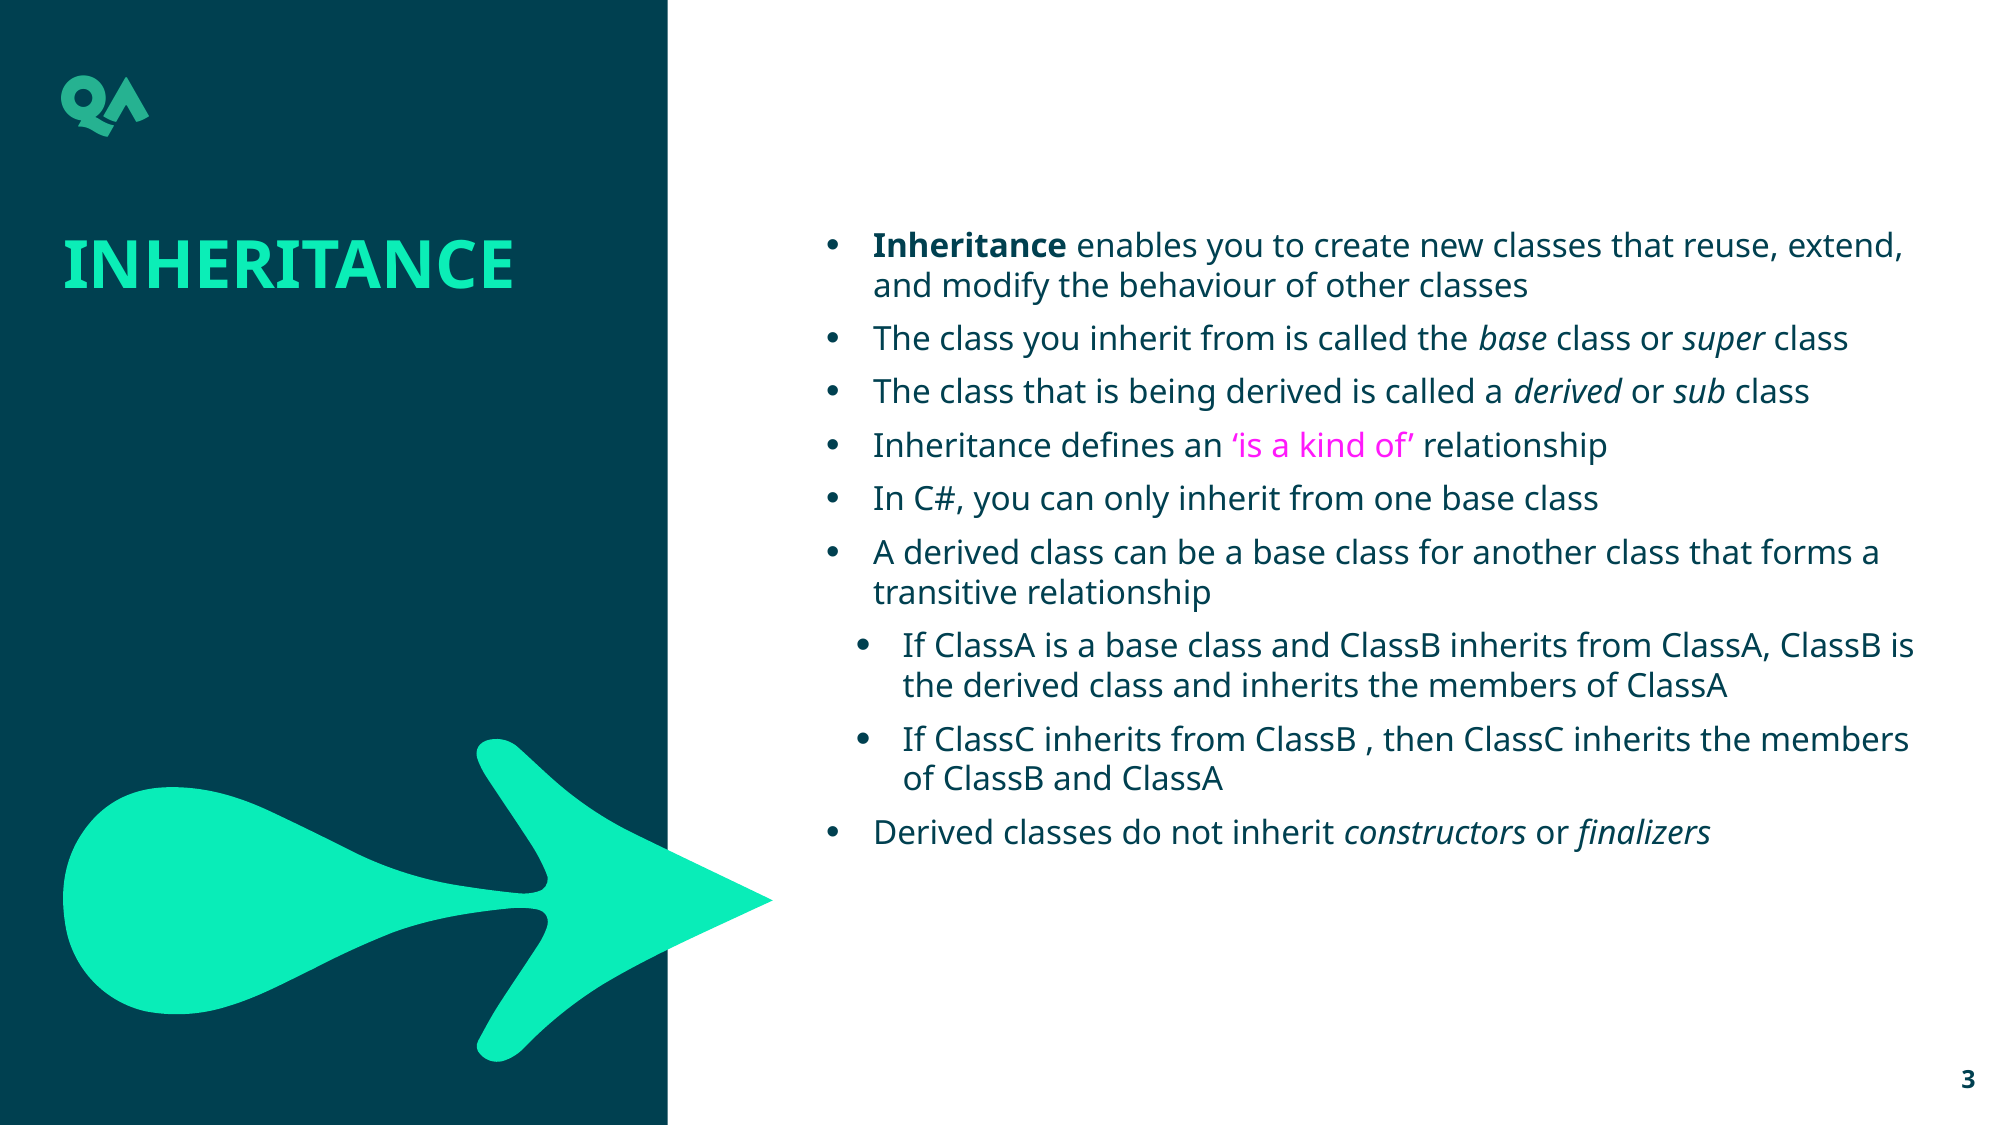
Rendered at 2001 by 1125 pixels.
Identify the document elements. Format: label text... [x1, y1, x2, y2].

list Inheritance [63, 221, 628, 673]
list Inheritance enables you to create new classes that reuse, extend, and modify the behaviour of other classes The class you inherit from is called the base class or super class The class that is being derived is called a derived or sub class Inheritance defines an ‘is a kind of’ relationship In C#, you can only inherit from one base class A derived class can be a base class for another class that forms a transitive relationship If ClassA is a base class and ClassB inherits from ClassA, ClassB is the derived class and inherits the members of ClassA If ClassC inherits from ClassB , then ClassC inherits the members of ClassB and ClassA Derived classes do not inherit constructors or finalizers [826, 223, 1937, 1125]
slide_number 3 [1937, 1068, 1976, 1098]
